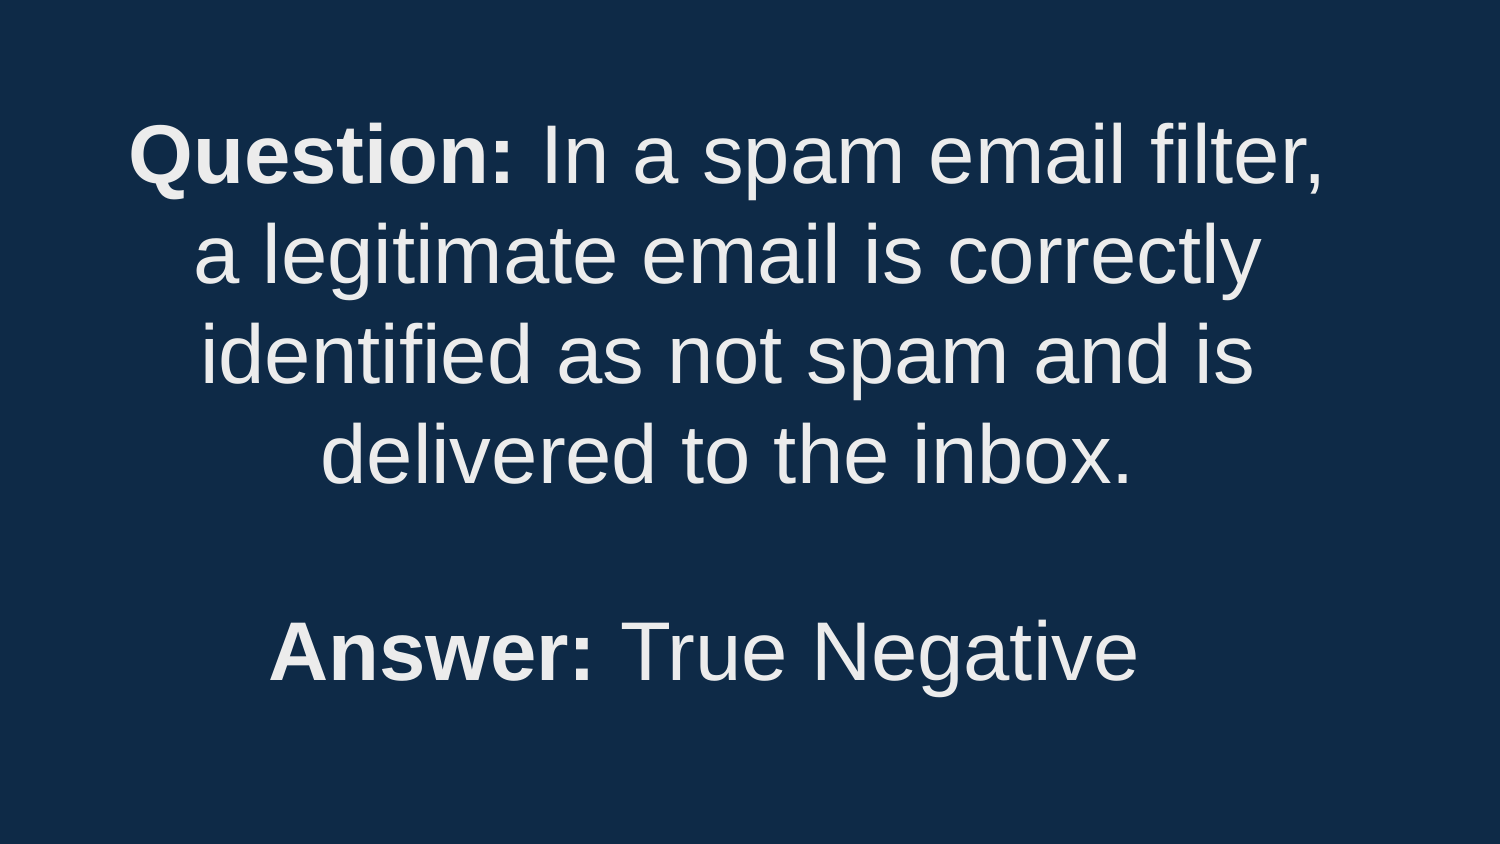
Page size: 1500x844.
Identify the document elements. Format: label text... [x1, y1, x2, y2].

text_box Answer: True Negative [84, 581, 1324, 759]
title Question: In a spam email filter, a legitimate email is correctly identified as not spam and is delivered to the inbox. [108, 85, 1348, 395]
